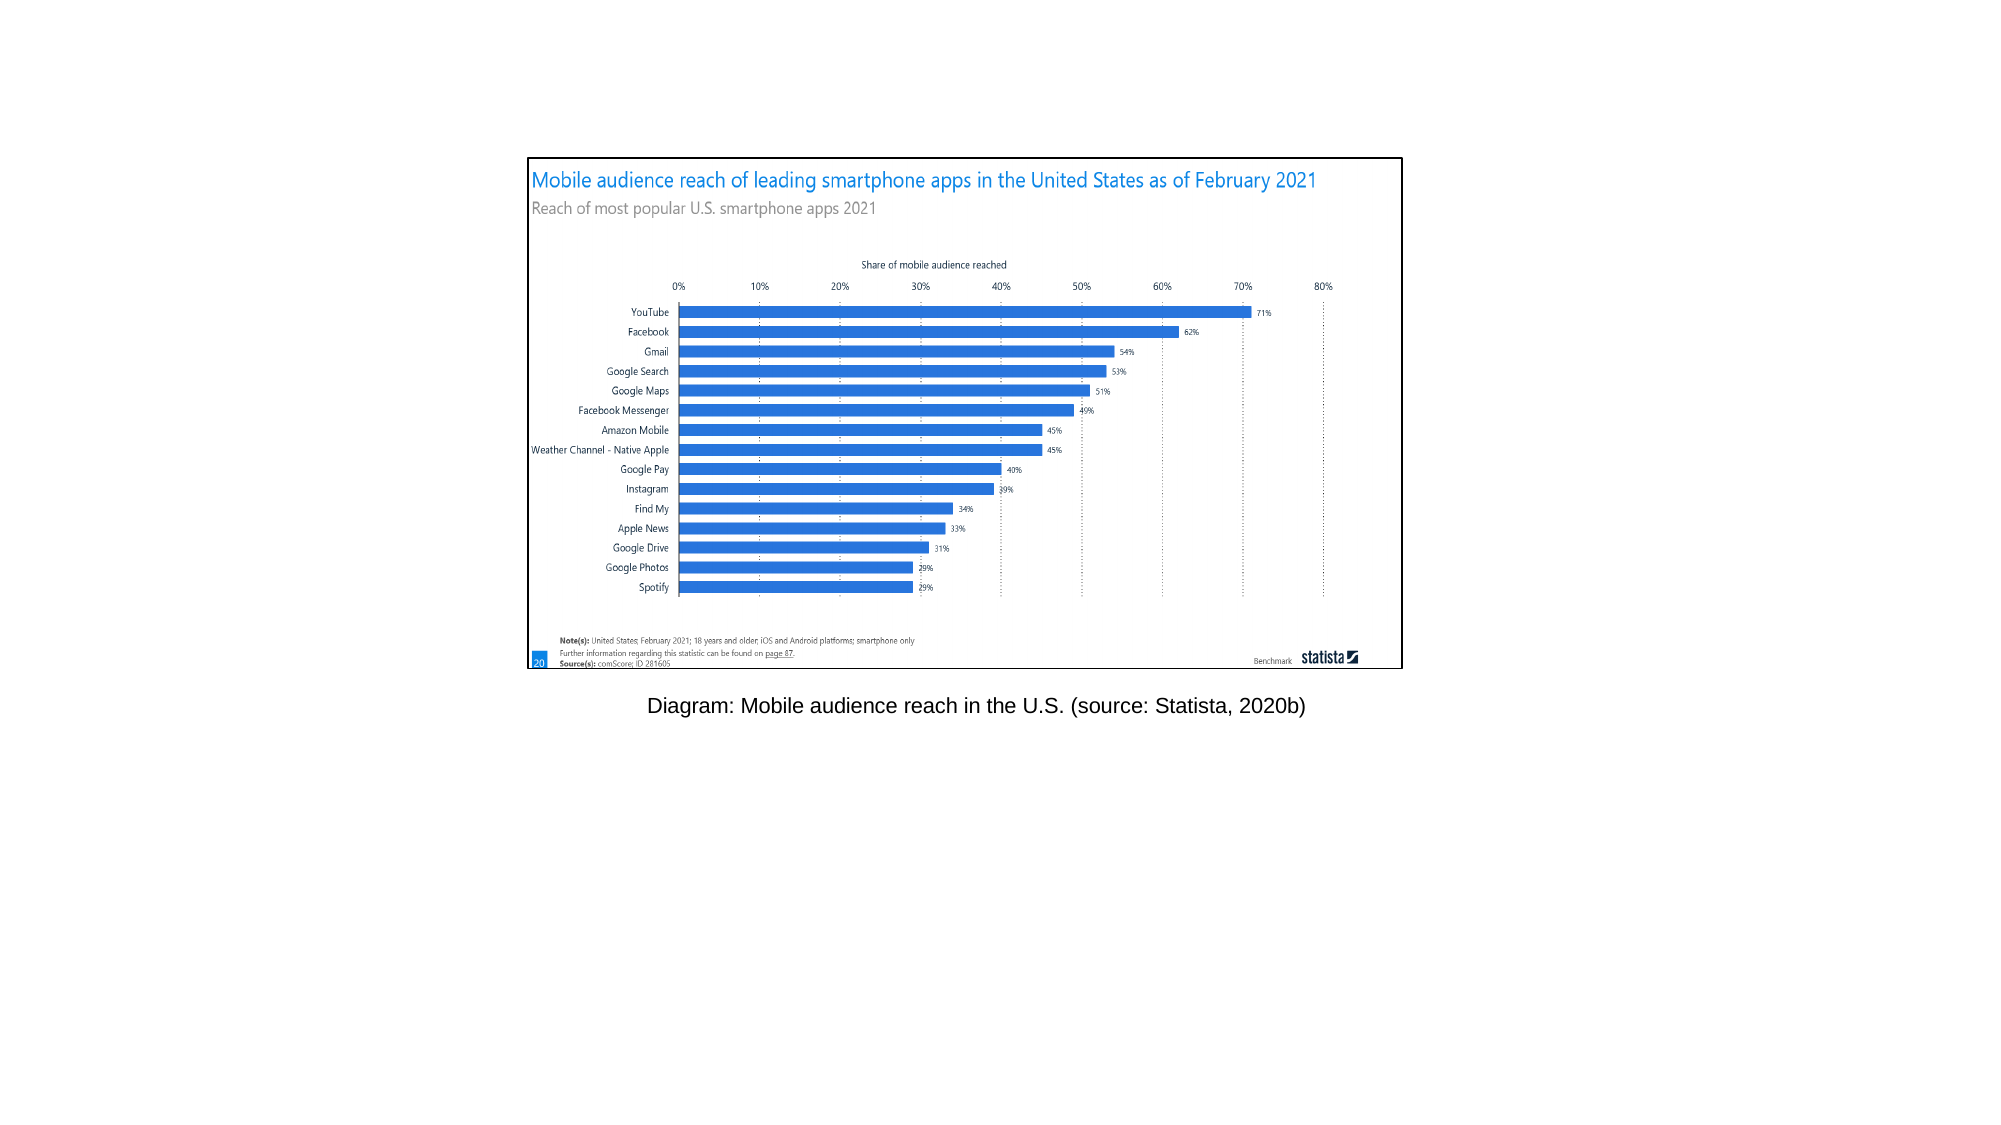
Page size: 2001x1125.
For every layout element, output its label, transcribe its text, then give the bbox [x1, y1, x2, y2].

text_box Diagram: Mobile audience reach in the U.S. (source: Statista, 2020b) [436, 684, 1437, 726]
picture [528, 158, 1402, 668]
